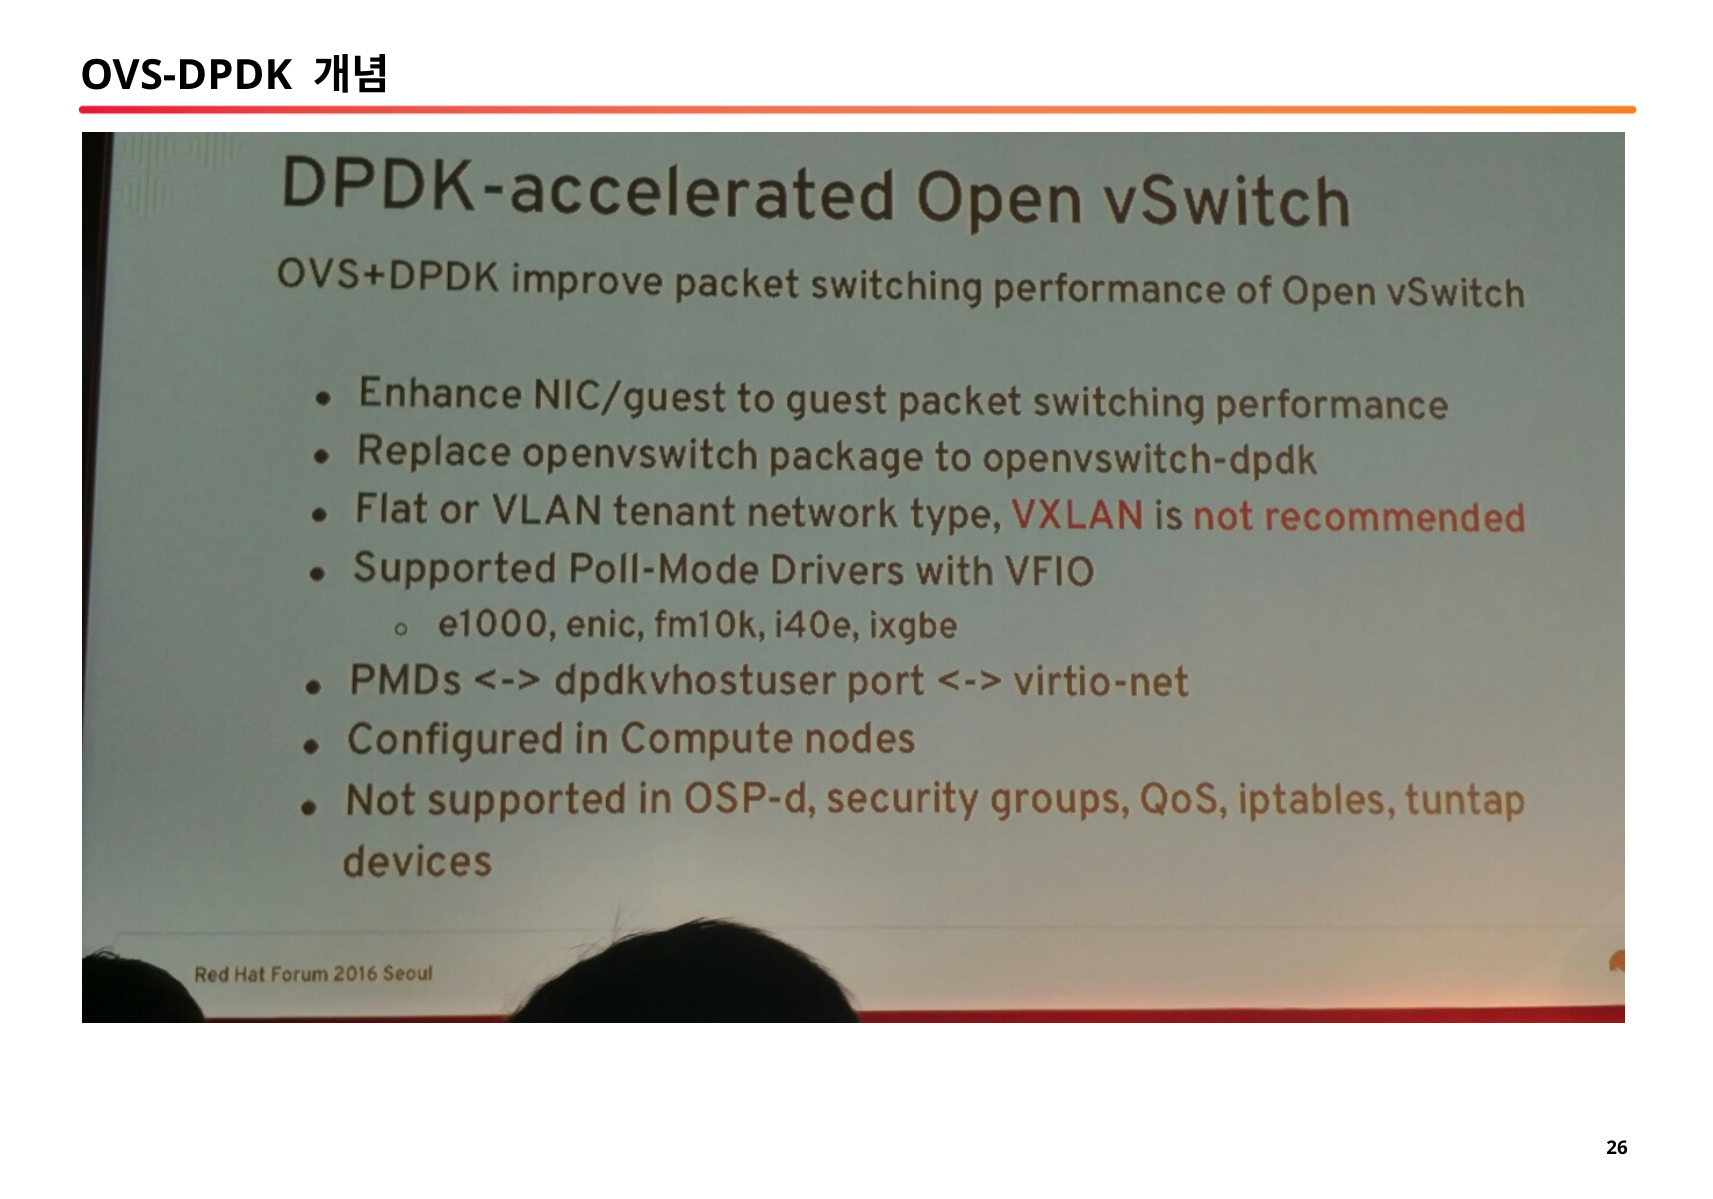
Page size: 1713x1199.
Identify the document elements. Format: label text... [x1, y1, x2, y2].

picture [0, 0, 1713, 1199]
title OVS-DPDK 개념 [64, 39, 774, 100]
